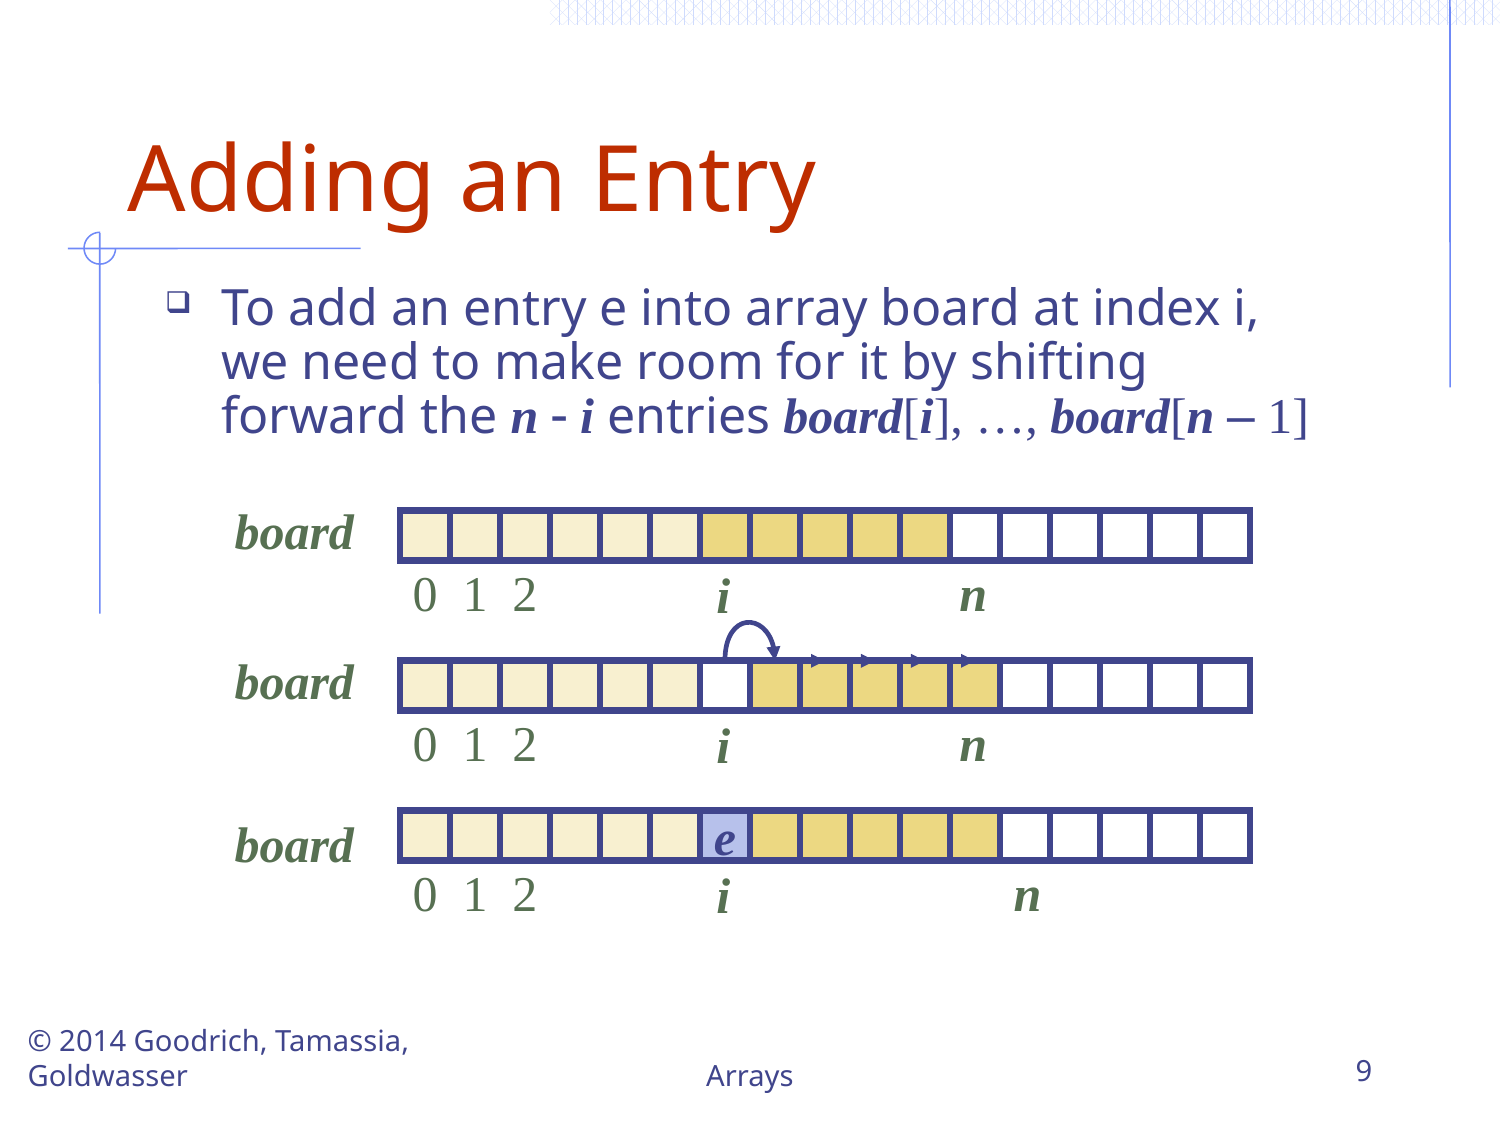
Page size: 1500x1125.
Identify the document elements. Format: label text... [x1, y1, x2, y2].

text_box [1050, 510, 1100, 561]
text_box [750, 660, 800, 711]
text_box [450, 510, 500, 561]
text_box [999, 660, 1050, 711]
text_box [1200, 810, 1250, 861]
text_box i [699, 863, 747, 924]
text_box [399, 810, 450, 861]
text_box i [699, 563, 747, 624]
text_box [1200, 660, 1250, 711]
text_box [1100, 810, 1149, 861]
text_box [849, 662, 900, 711]
text_box [450, 810, 500, 861]
text_box i [699, 713, 747, 774]
text_box 2 [512, 711, 538, 772]
text_box [500, 810, 549, 861]
footer Arrays [576, 1024, 988, 1101]
text_box 2 [512, 561, 538, 622]
text_box [950, 810, 999, 861]
text_box [1149, 660, 1200, 711]
text_box [950, 510, 999, 561]
text_box [849, 810, 900, 861]
text_box [800, 510, 849, 561]
text_box [699, 510, 750, 561]
text_box [650, 810, 699, 861]
text_box [999, 510, 1050, 561]
text_box 1 [462, 711, 488, 772]
text_box [650, 510, 699, 561]
text_box [800, 662, 849, 711]
text_box [900, 810, 950, 861]
text_box board [201, 499, 388, 561]
text_box [549, 810, 600, 861]
text_box board [201, 649, 388, 711]
text_box [1050, 810, 1100, 861]
text_box [999, 810, 1050, 861]
text_box [399, 510, 450, 561]
text_box 1 [462, 861, 488, 922]
text_box 0 [412, 861, 438, 922]
text_box [399, 660, 450, 711]
list To add an entry e into array board at index i, we need to make room for it by shifting forward the n - i entries board[i], …, board[n – 1] [150, 275, 1338, 525]
text_box n [950, 561, 997, 622]
text_box e [699, 810, 750, 861]
text_box n [1004, 861, 1051, 922]
text_box [600, 660, 650, 711]
text_box [699, 660, 750, 711]
text_box [900, 662, 950, 711]
text_box [1149, 810, 1200, 861]
title Adding an Entry [112, 50, 1413, 238]
text_box 1 [462, 561, 488, 622]
text_box [1050, 660, 1100, 711]
text_box [1100, 660, 1149, 711]
text_box n [950, 711, 997, 772]
text_box [950, 660, 999, 711]
text_box [1100, 510, 1149, 561]
text_box [500, 660, 549, 711]
text_box [849, 510, 900, 561]
text_box [450, 660, 500, 711]
text_box 2 [512, 861, 538, 922]
text_box [800, 810, 849, 861]
text_box [600, 810, 650, 861]
text_box [1200, 510, 1250, 561]
text_box [549, 660, 600, 711]
slide_number © 2014 Goodrich, Tamassia, Goldwasser [12, 1024, 576, 1101]
text_box [900, 510, 950, 561]
text_box [549, 510, 600, 561]
text_box 0 [412, 711, 438, 772]
text_box [750, 810, 800, 861]
text_box board [201, 812, 388, 873]
text_box [500, 510, 549, 561]
text_box [600, 510, 650, 561]
text_box [750, 510, 800, 561]
slide_number 9 [1074, 1024, 1388, 1101]
text_box [1149, 510, 1200, 561]
text_box [650, 660, 699, 711]
text_box 0 [412, 561, 438, 622]
